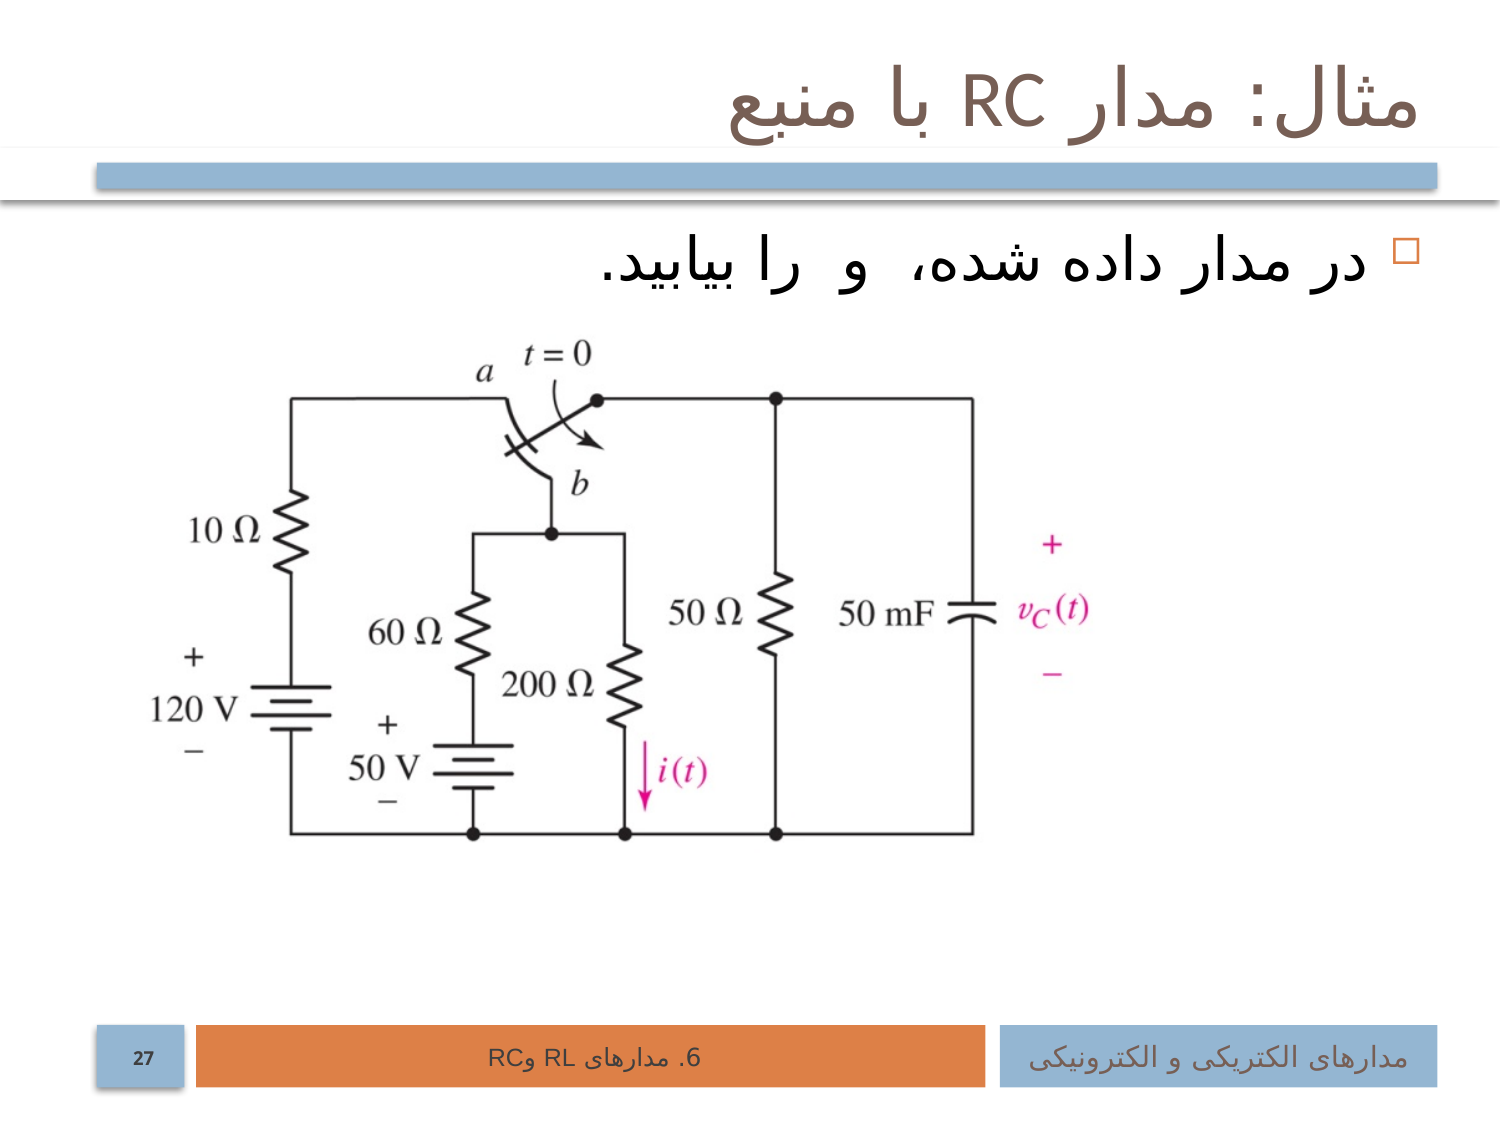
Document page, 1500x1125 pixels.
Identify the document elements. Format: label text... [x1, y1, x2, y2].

slide_number 27 [99, 1038, 188, 1079]
title مثال: مدار RC با منبع [100, 37, 1438, 150]
slide_number مدارهای الکتریکی و الکترونیکی [999, 1025, 1438, 1088]
picture [143, 330, 1119, 862]
list [100, 200, 1438, 1000]
footer 6. مدارهای RL وRC [196, 1025, 986, 1088]
